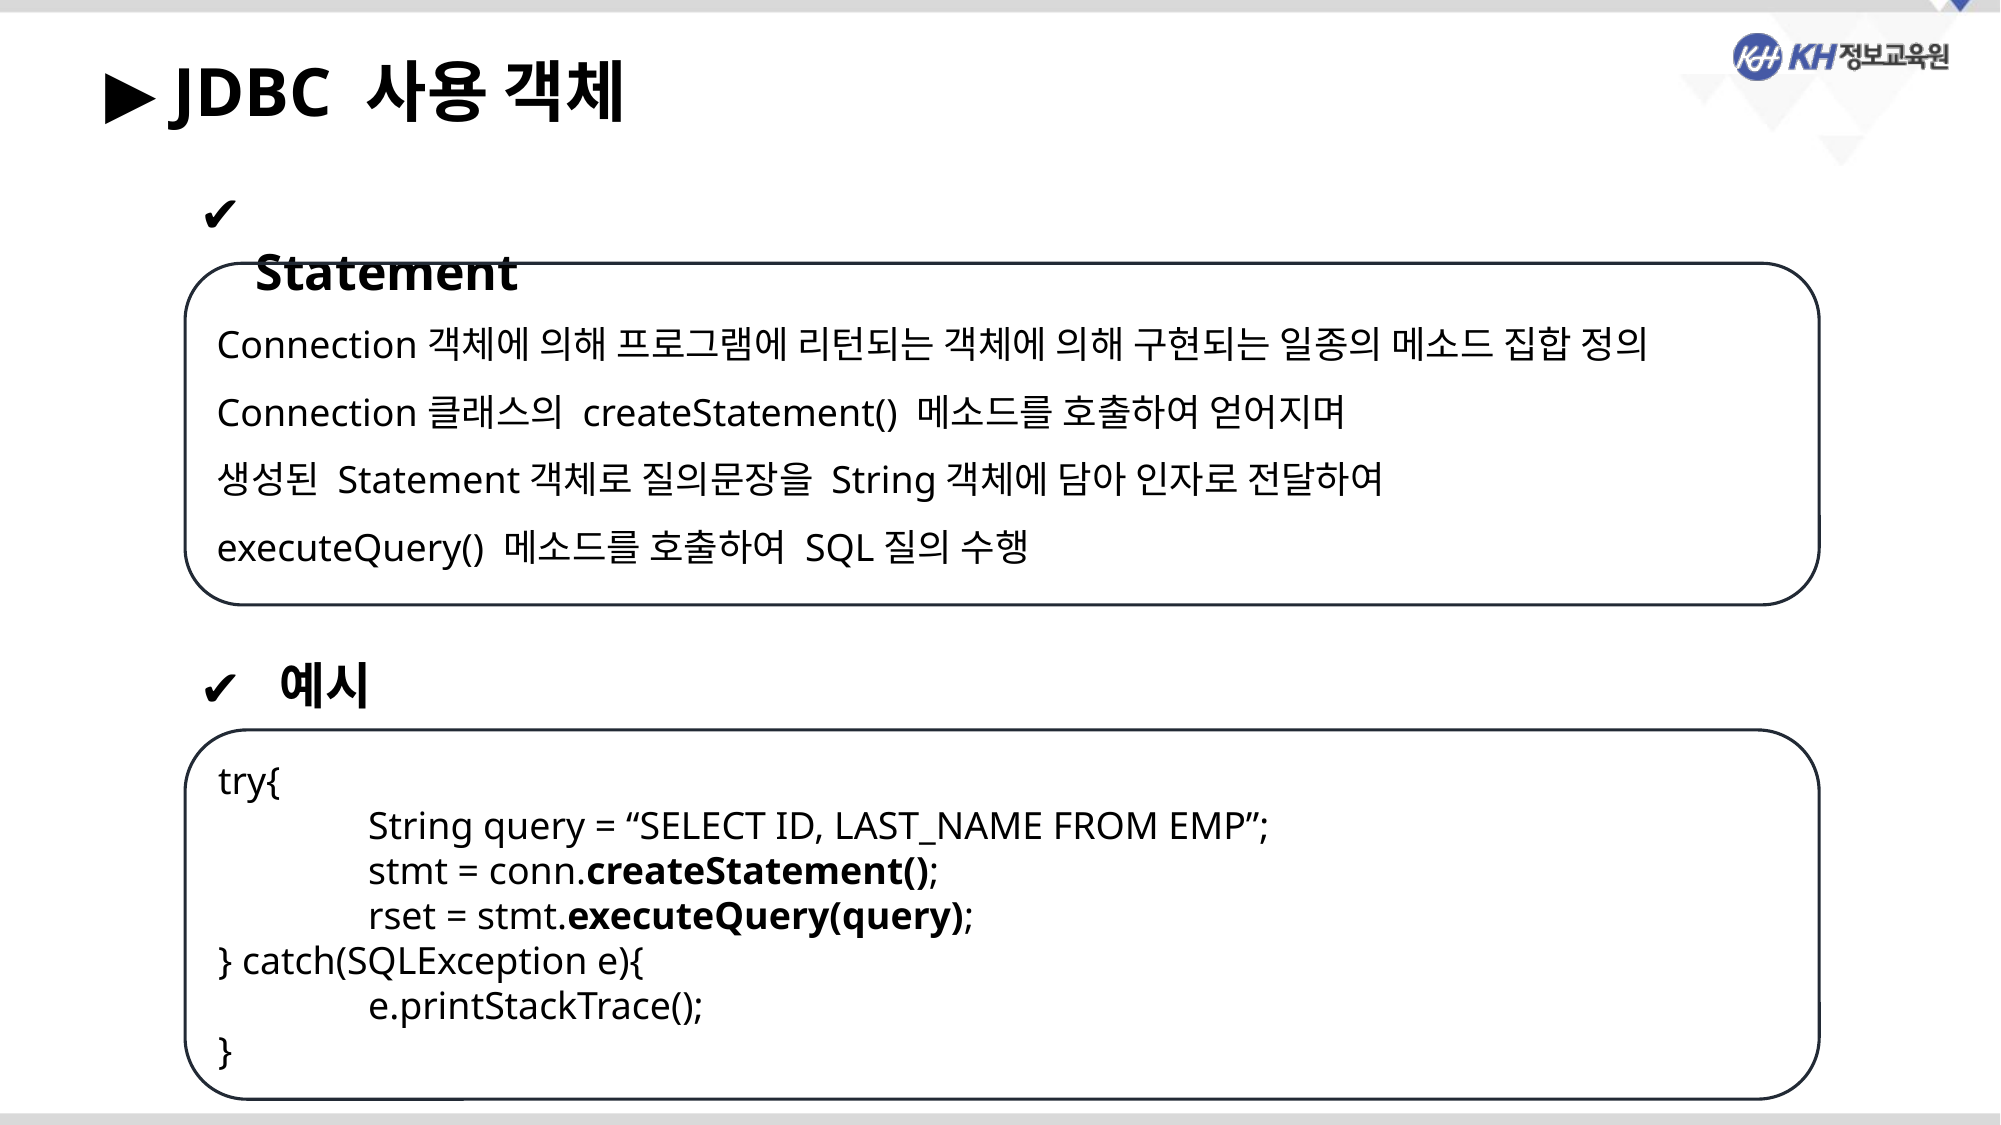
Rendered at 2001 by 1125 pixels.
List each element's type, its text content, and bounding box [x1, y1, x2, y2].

text_box Statement [184, 172, 536, 308]
text_box 예시 [184, 646, 391, 722]
text_box try{ String query = “SELECT ID, LAST_NAME FROM EMP”; stmt = conn.createStatement(); rset = stmt.executeQuery(query); } catch(SQLException e){ e.printStackTrace(); } [185, 729, 1820, 1100]
picture [0, 0, 2001, 1113]
text_box ▶ JDBC 사용 객체 [90, 42, 1980, 138]
text_box Connection객체에 의해 프로그램에 리턴되는 객체에 의해 구현되는 일종의 메소드 집합 정의 Connection클래스의 createStatement() 메소드를 호출하여 얻어지며 생성된 Statement객체로 질의문장을 String객체에 담아 인자로 전달하여 executeQuery() 메소드를 호출하여 SQL질의 수행 [185, 263, 1820, 605]
